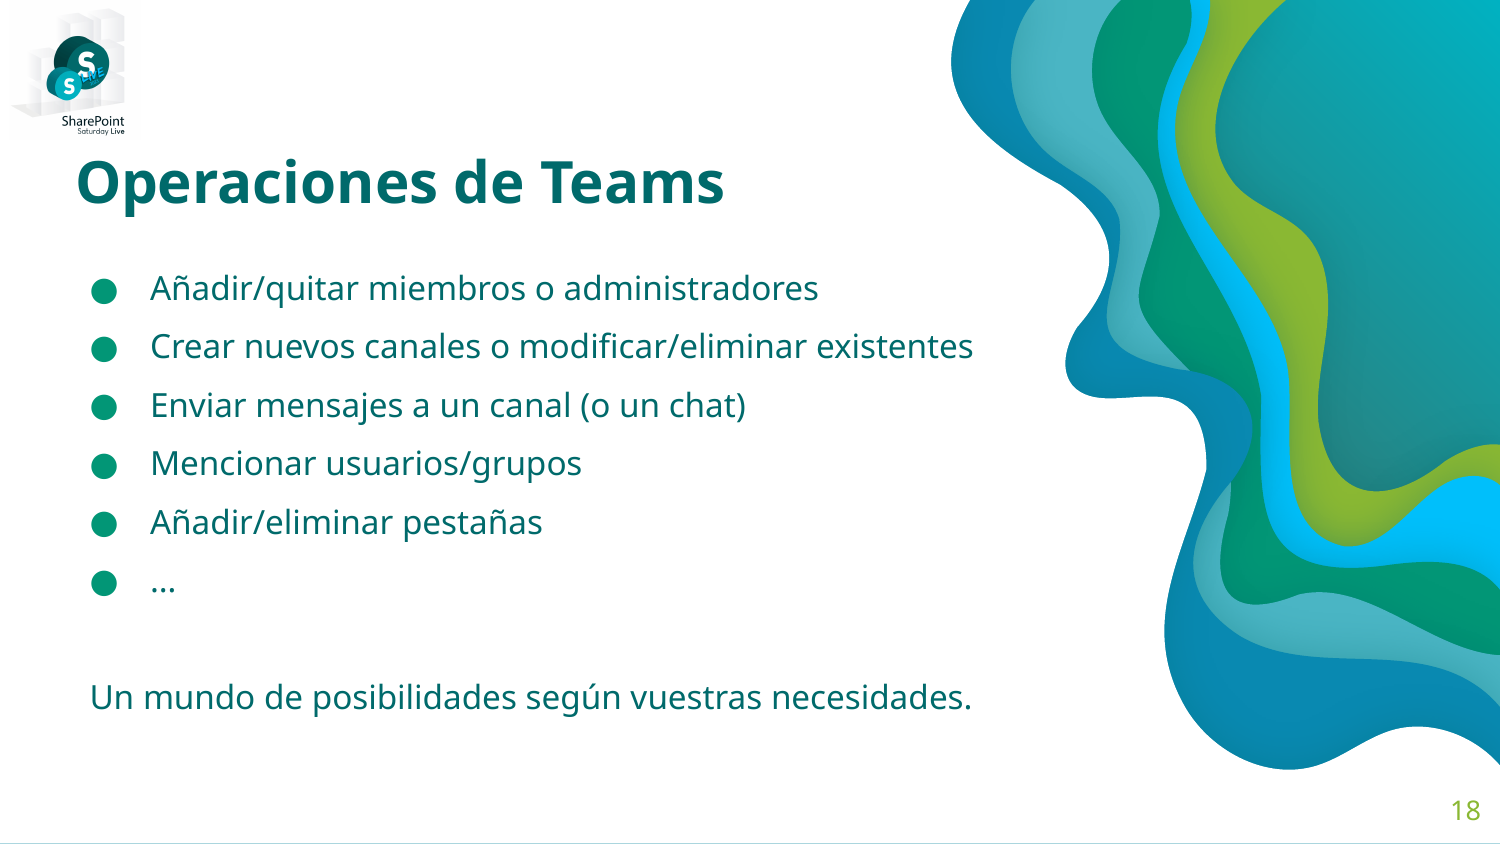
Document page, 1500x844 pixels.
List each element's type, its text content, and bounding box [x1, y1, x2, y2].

picture [8, 0, 142, 140]
title Operaciones de Teams [75, 97, 955, 215]
slide_number 18 [1391, 779, 1482, 844]
list Añadir/quitar miembros o administradores Crear nuevos canales o modificar/eliminar existentes Enviar mensajes a un canal (o un chat) Mencionar usuarios/grupos Añadir/eliminar pestañas … Un mundo de posibilidades según vuestras necesidades. [75, 261, 1057, 744]
